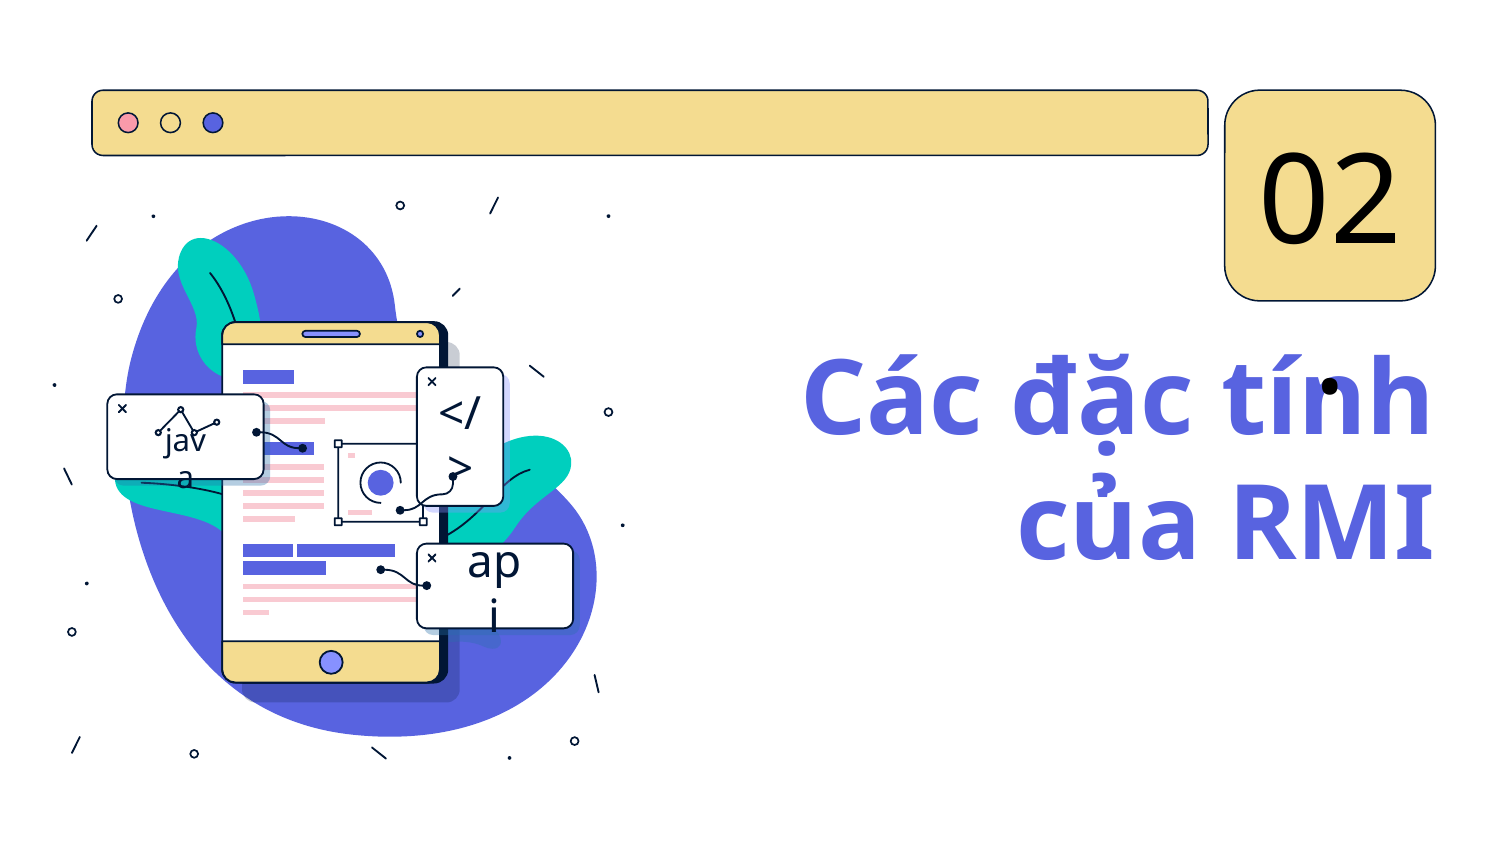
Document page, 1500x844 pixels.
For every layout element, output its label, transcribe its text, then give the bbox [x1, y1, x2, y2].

text_box 02. [1252, 118, 1408, 275]
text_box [52, 196, 638, 760]
title Các đặc tính của RMI [782, 330, 1436, 469]
text_box [92, 90, 1209, 156]
text_box [1224, 90, 1436, 301]
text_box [118, 112, 224, 133]
